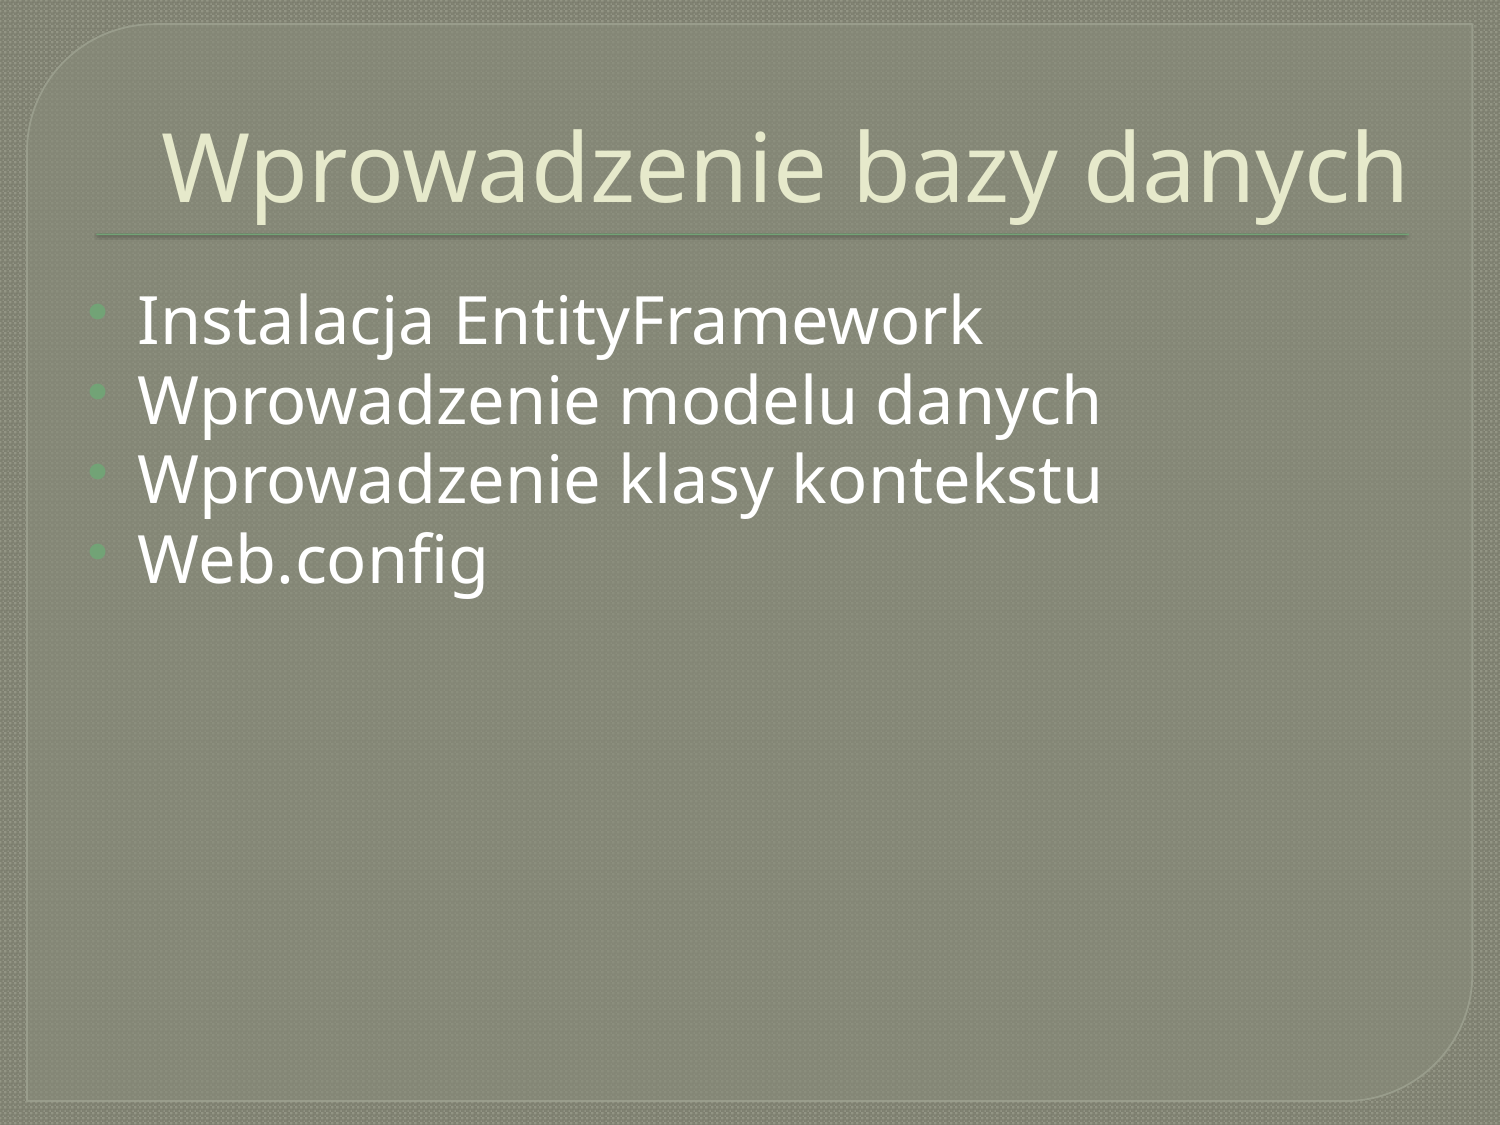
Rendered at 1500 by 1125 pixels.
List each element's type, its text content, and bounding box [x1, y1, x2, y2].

list Instalacja EntityFramework Wprowadzenie modelu danych Wprowadzenie klasy kontekstu Web.config [75, 270, 1425, 1013]
title Wprowadzenie bazy danych [75, 41, 1425, 230]
